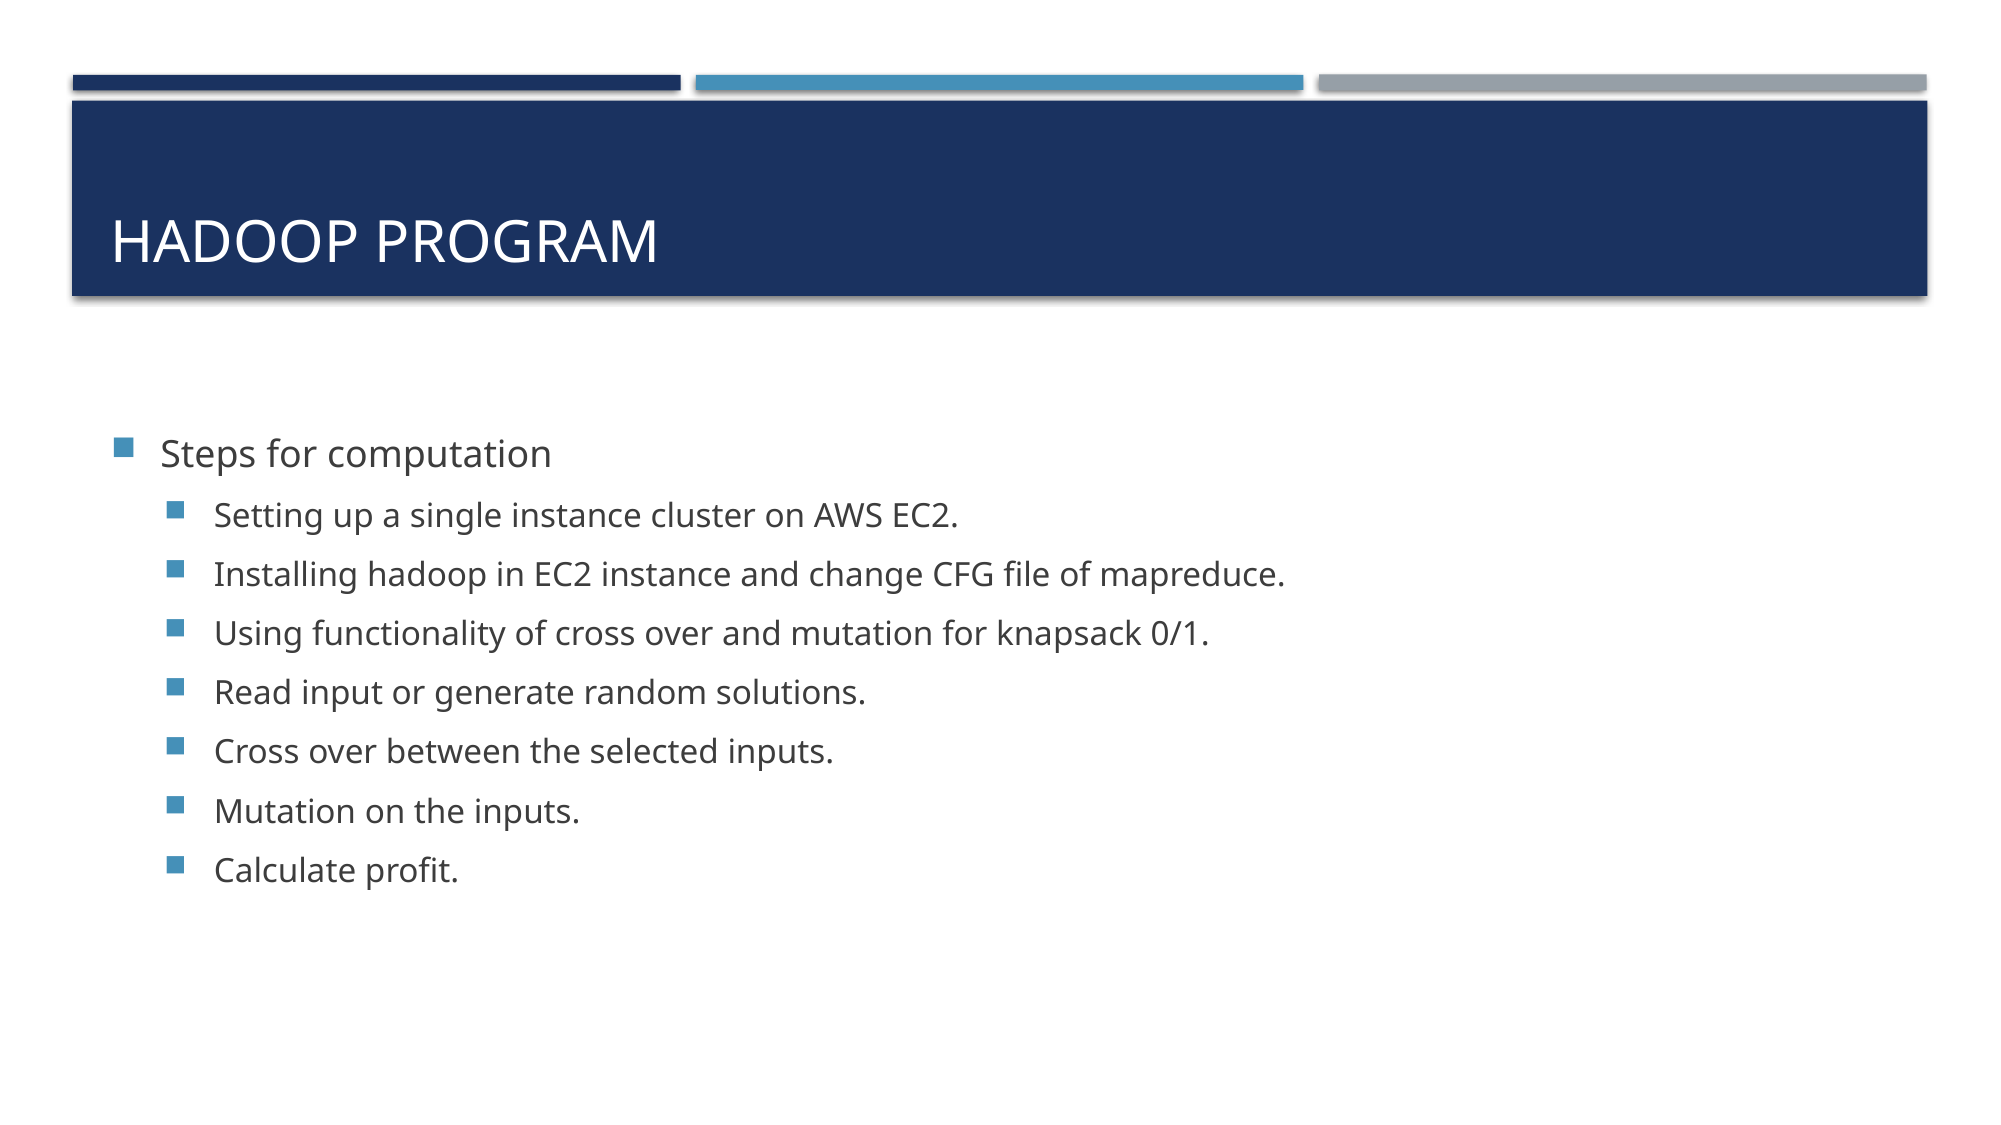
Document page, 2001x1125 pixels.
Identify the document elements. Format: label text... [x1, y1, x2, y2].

list Steps for computation Setting up a single instance cluster on AWS EC2. Installing hadoop in EC2 instance and change CFG file of mapreduce. Using functionality of cross over and mutation for knapsack 0/1. Read input or generate random solutions. Cross over between the selected inputs. Mutation on the inputs. Calculate profit. [95, 357, 1905, 962]
title HADOOP PROGRAM [95, 115, 1905, 282]
